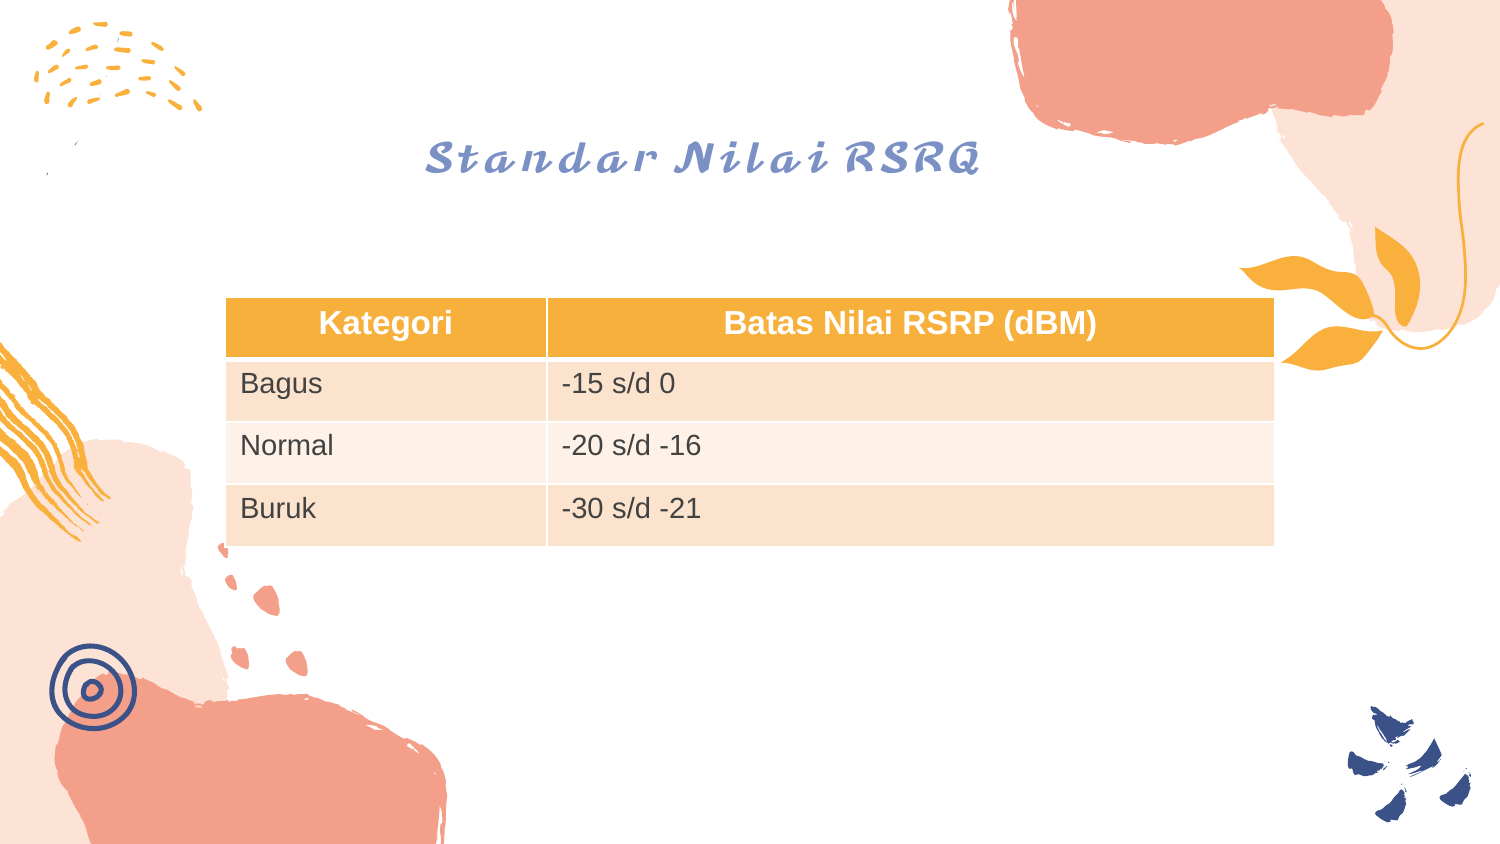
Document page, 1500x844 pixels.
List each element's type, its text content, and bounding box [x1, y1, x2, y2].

table_header Kategori [226, 298, 546, 357]
table_cell Bagus [226, 362, 546, 421]
table_cell -20 s/d -16 [548, 423, 1274, 483]
table_header Batas Nilai RSRP (dBM) [548, 298, 1274, 357]
table_cell Buruk [226, 485, 546, 546]
text_box 𝓢𝓽𝓪𝓷𝓭𝓪𝓻 𝓝𝓲𝓵𝓪𝓲 𝓡𝓢𝓡𝓠 [407, 126, 1093, 186]
table_cell -30 s/d -21 [548, 485, 1274, 546]
table_cell Normal [226, 423, 546, 483]
table_cell -15 s/d 0 [548, 362, 1274, 421]
